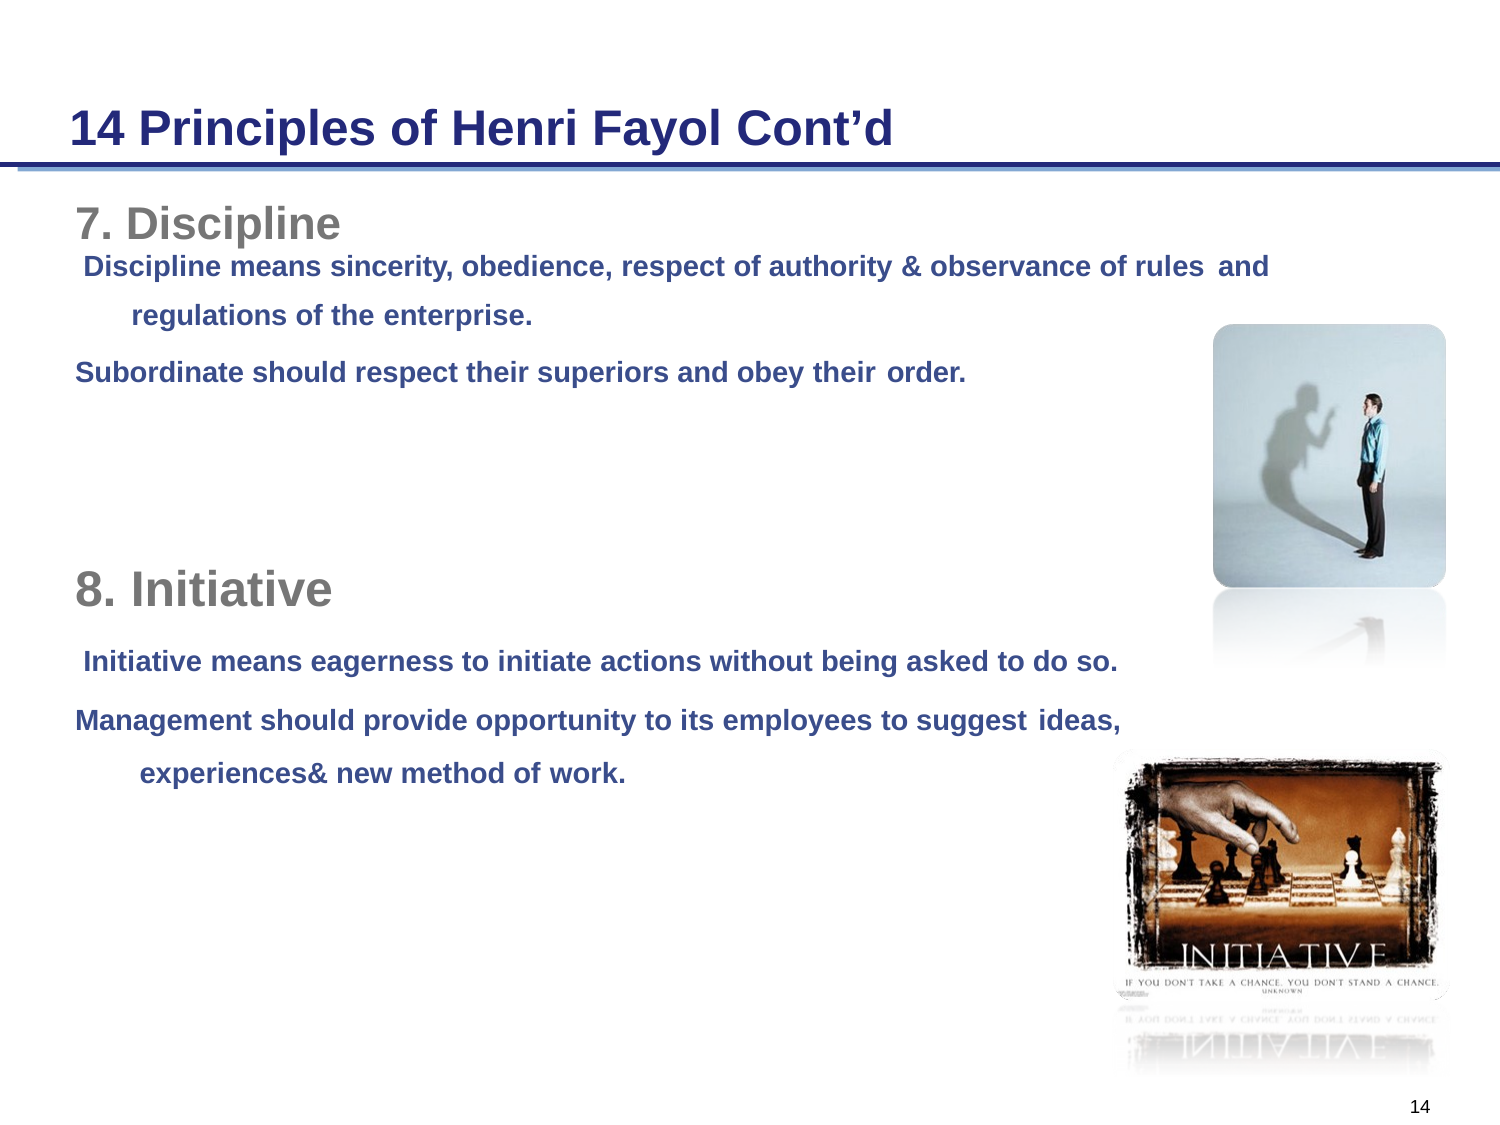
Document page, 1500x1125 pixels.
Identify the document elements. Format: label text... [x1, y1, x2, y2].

text_box 8. Initiative Initiative means eagerness to initiate actions without being asked to do so. Management should provide opportunity to its employees to suggest ideas, experiences& new method of work. [72, 554, 1128, 790]
text_box [1209, 323, 1450, 748]
text_box [1109, 748, 1454, 1125]
slide_number 14 [1403, 1094, 1437, 1125]
title 14 Principles of Henri Fayol Cont’d [67, 93, 900, 284]
text_box 7. Discipline Discipline means sincerity, obedience, respect of authority & observance of rules and regulations of the enterprise. Subordinate should respect their superiors and obey their order. [72, 192, 1276, 388]
